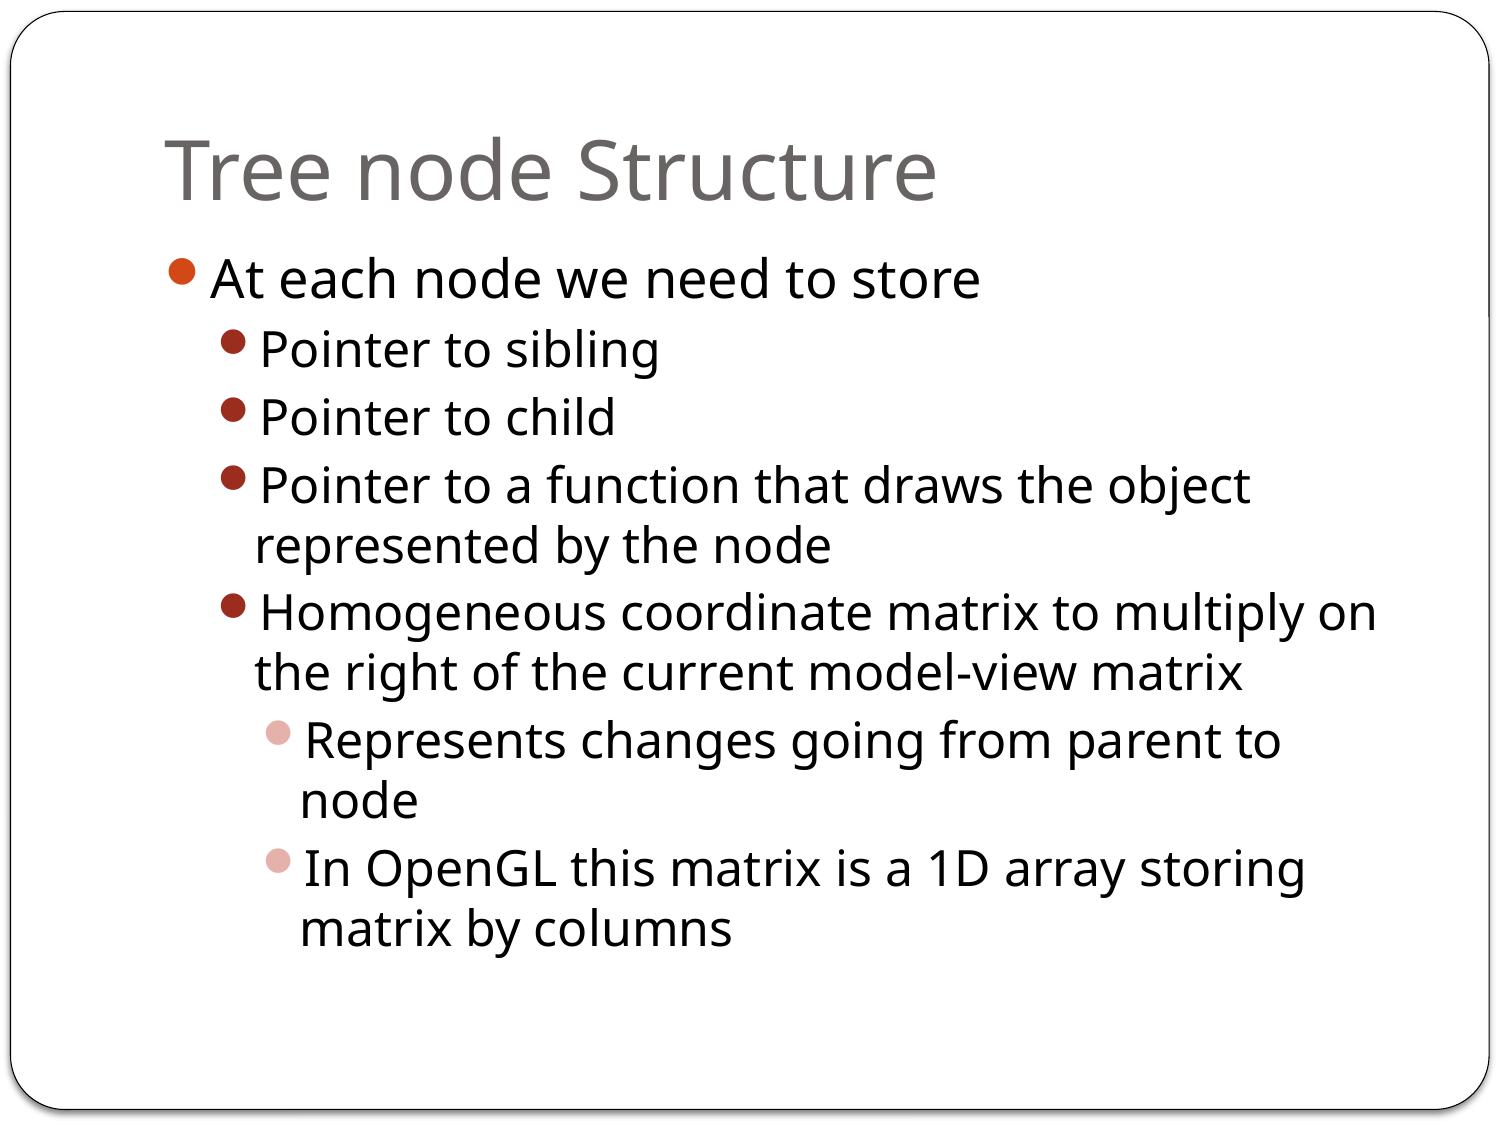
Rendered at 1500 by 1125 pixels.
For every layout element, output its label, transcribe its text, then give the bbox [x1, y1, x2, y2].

title Tree node Structure [150, 45, 1425, 233]
list At each node we need to store Pointer to sibling Pointer to child Pointer to a function that draws the object represented by the node Homogeneous coordinate matrix to multiply on the right of the current model-view matrix Represents changes going from parent to node In OpenGL this matrix is a 1D array storing matrix by columns [150, 237, 1425, 988]
